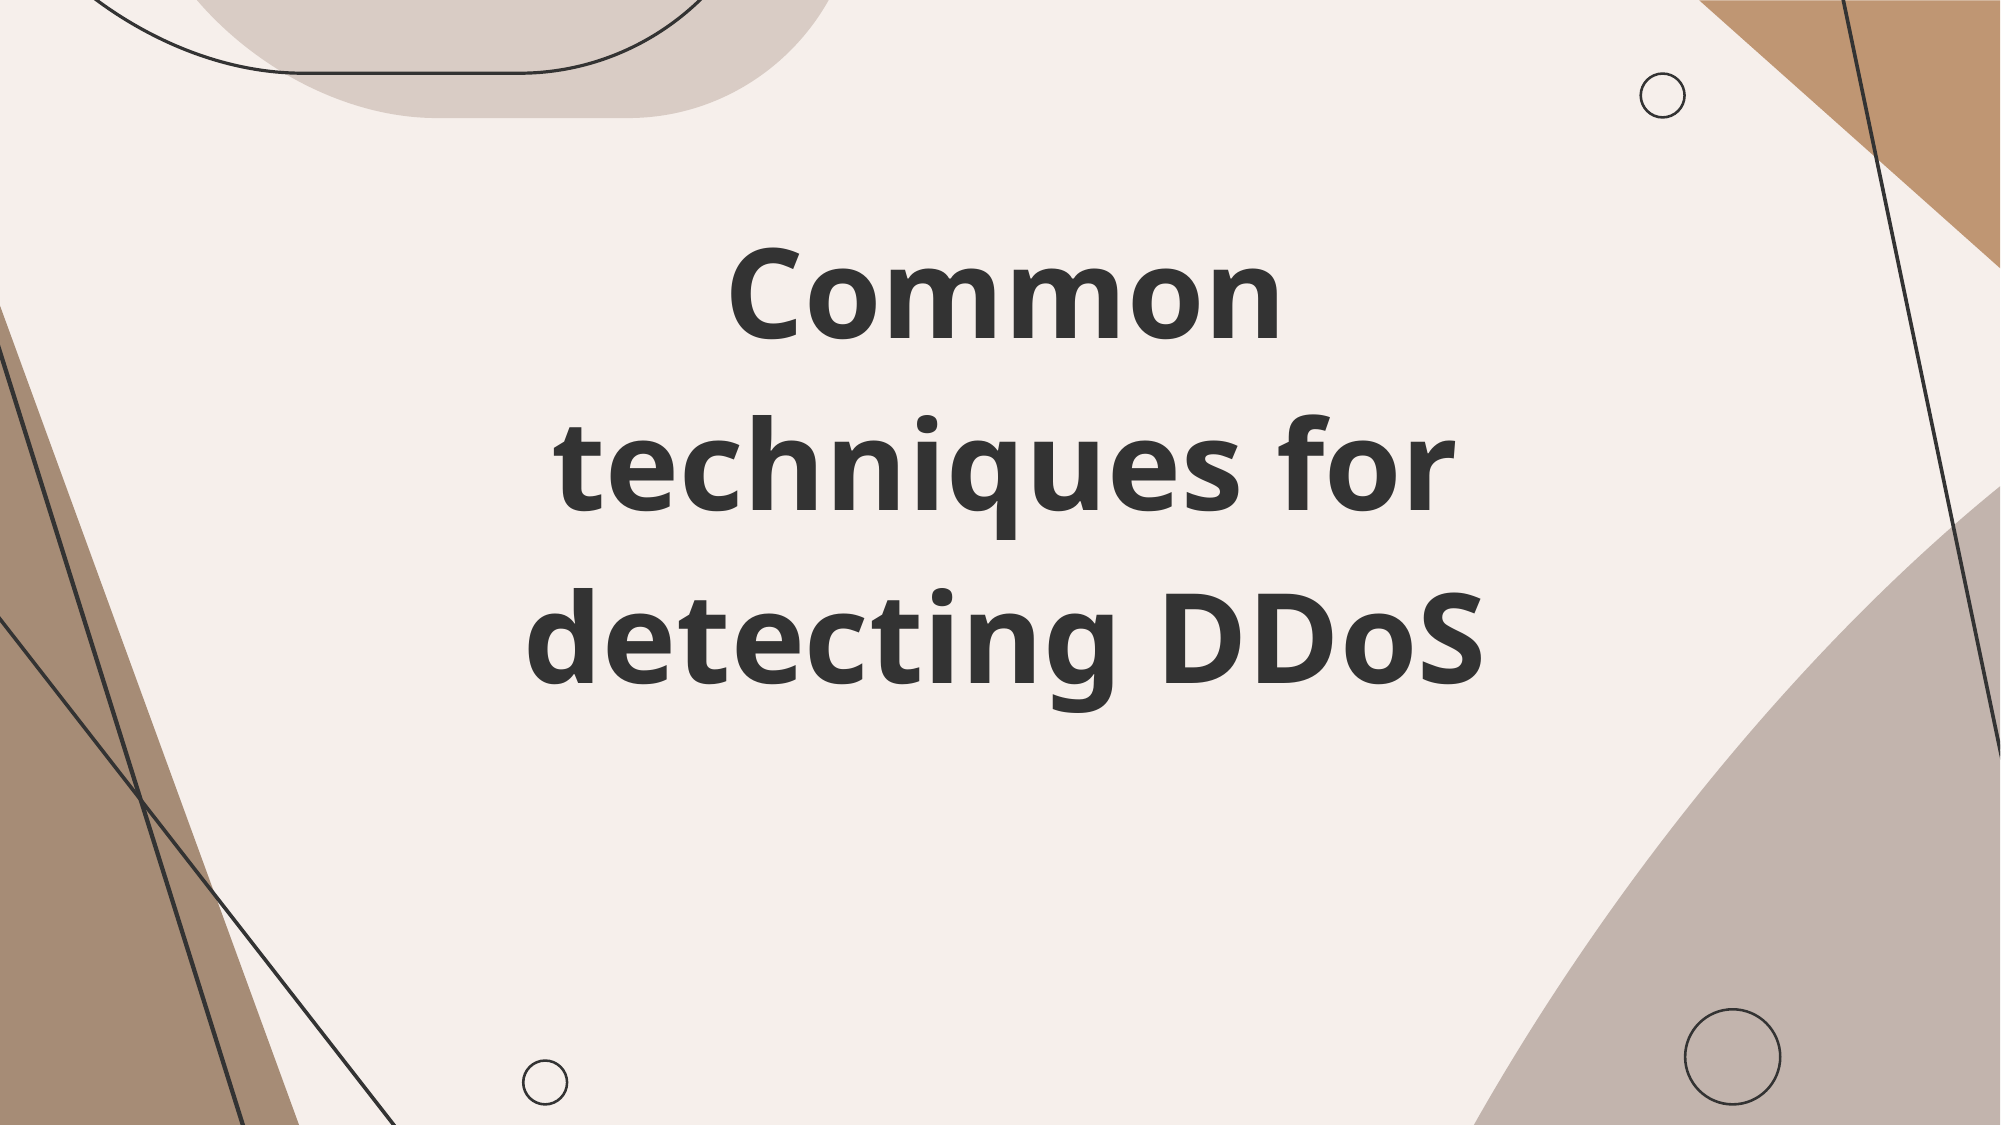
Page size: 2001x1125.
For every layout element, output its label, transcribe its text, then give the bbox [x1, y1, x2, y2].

title Common techniques for detecting DDoS [396, 292, 1615, 724]
